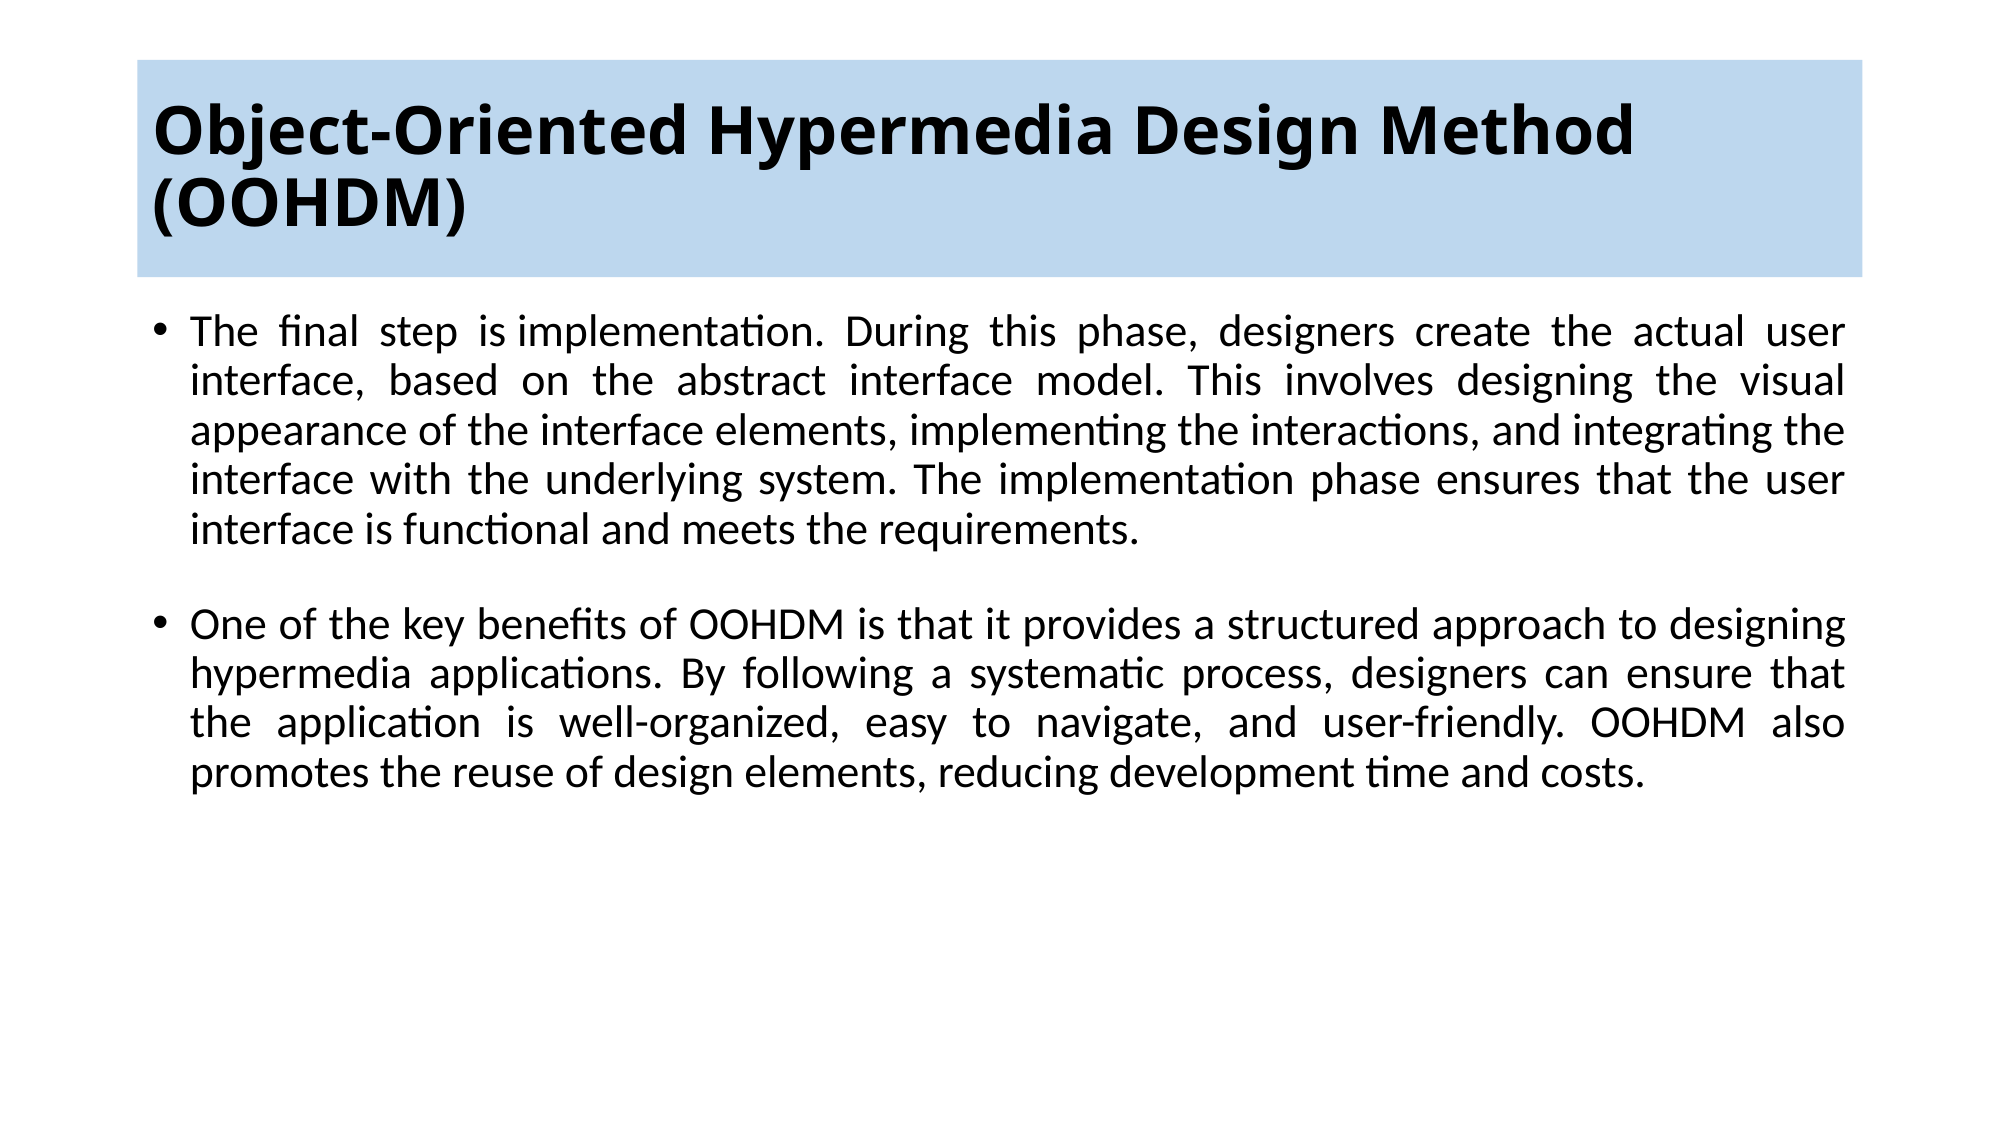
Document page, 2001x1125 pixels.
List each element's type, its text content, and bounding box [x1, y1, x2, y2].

title Object-Oriented Hypermedia Design Method (OOHDM) [137, 59, 1863, 278]
list The final step is implementation. During this phase, designers create the actual user interface, based on the abstract interface model. This involves designing the visual appearance of the interface elements, implementing the interactions, and integrating the interface with the underlying system. The implementation phase ensures that the user interface is functional and meets the requirements. One of the key benefits of OOHDM is that it provides a structured approach to designing hypermedia applications. By following a systematic process, designers can ensure that the application is well-organized, easy to navigate, and user-friendly. OOHDM also promotes the reuse of design elements, reducing development time and costs. [137, 299, 1863, 1014]
